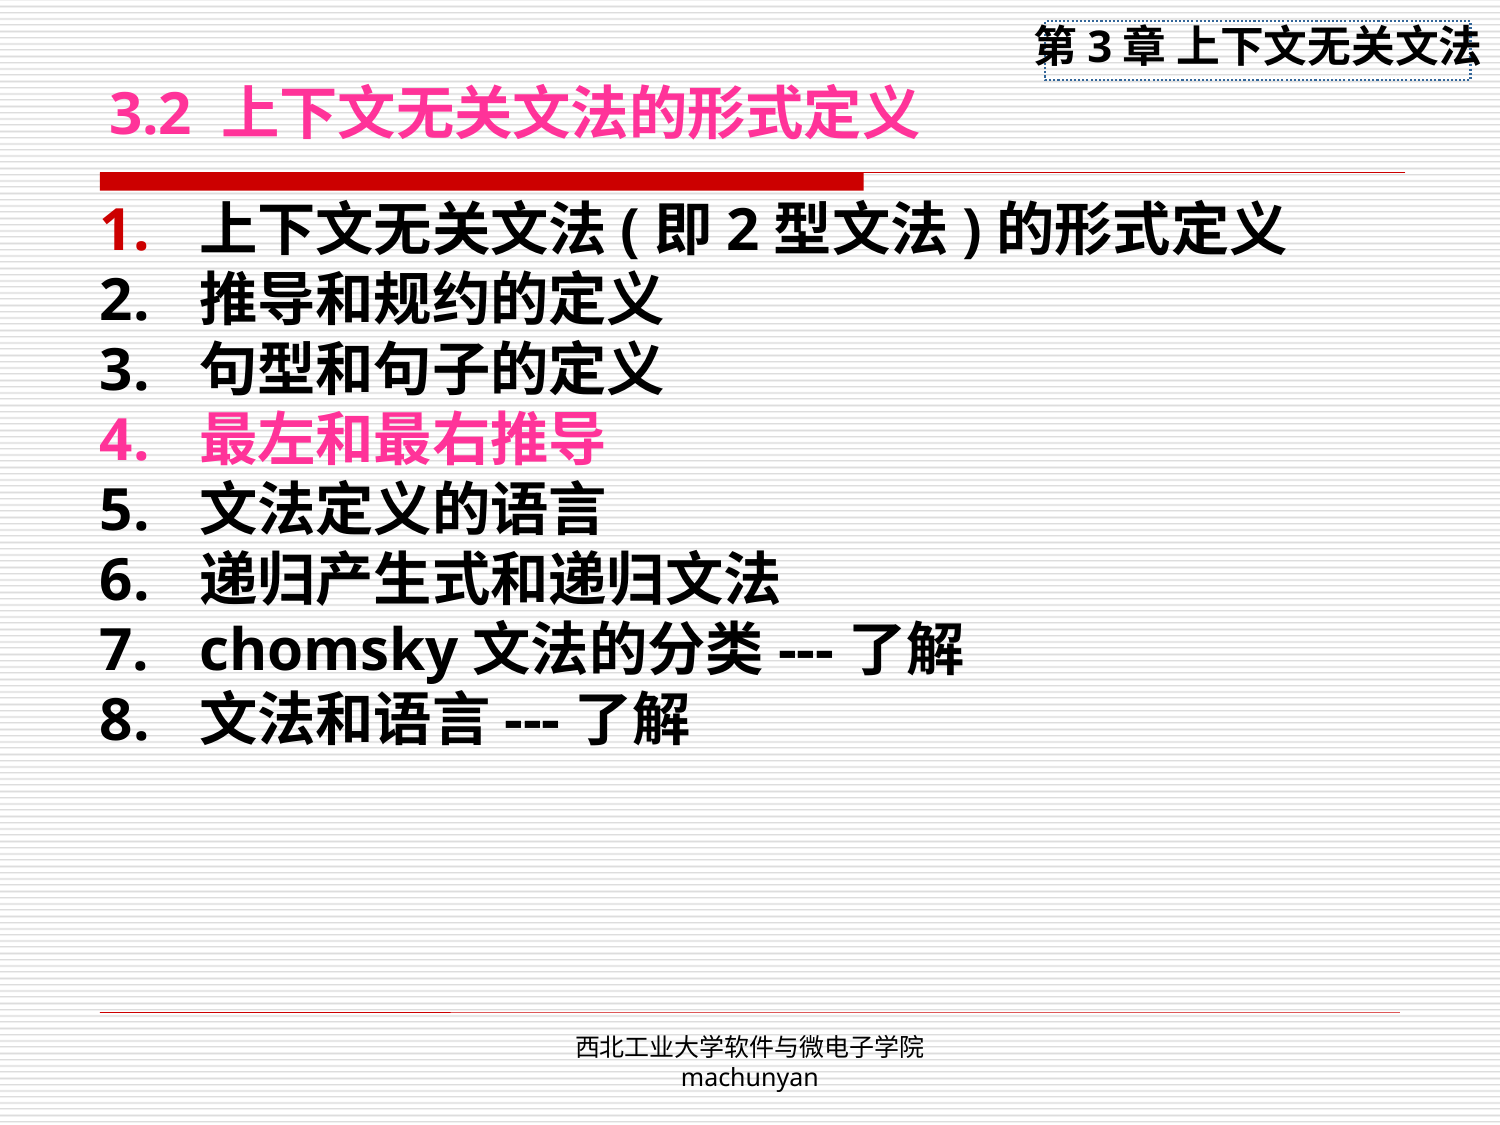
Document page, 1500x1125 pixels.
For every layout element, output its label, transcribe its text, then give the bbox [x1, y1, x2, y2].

footer 西北工业大学软件与微电子学院 machunyan [512, 1024, 988, 1103]
title 3.2 上下文无关文法的形式定义 [93, 18, 1407, 154]
list 上下文无关文法(即2型文法)的形式定义 推导和规约的定义 句型和句子的定义 最左和最右推导 文法定义的语言 递归产生式和递归文法 chomsky文法的分类---了解 文法和语言---了解 [83, 184, 1409, 788]
slide_number [1074, 1024, 1401, 1103]
picture [0, 0, 1500, 1125]
slide_number [99, 1024, 426, 1103]
